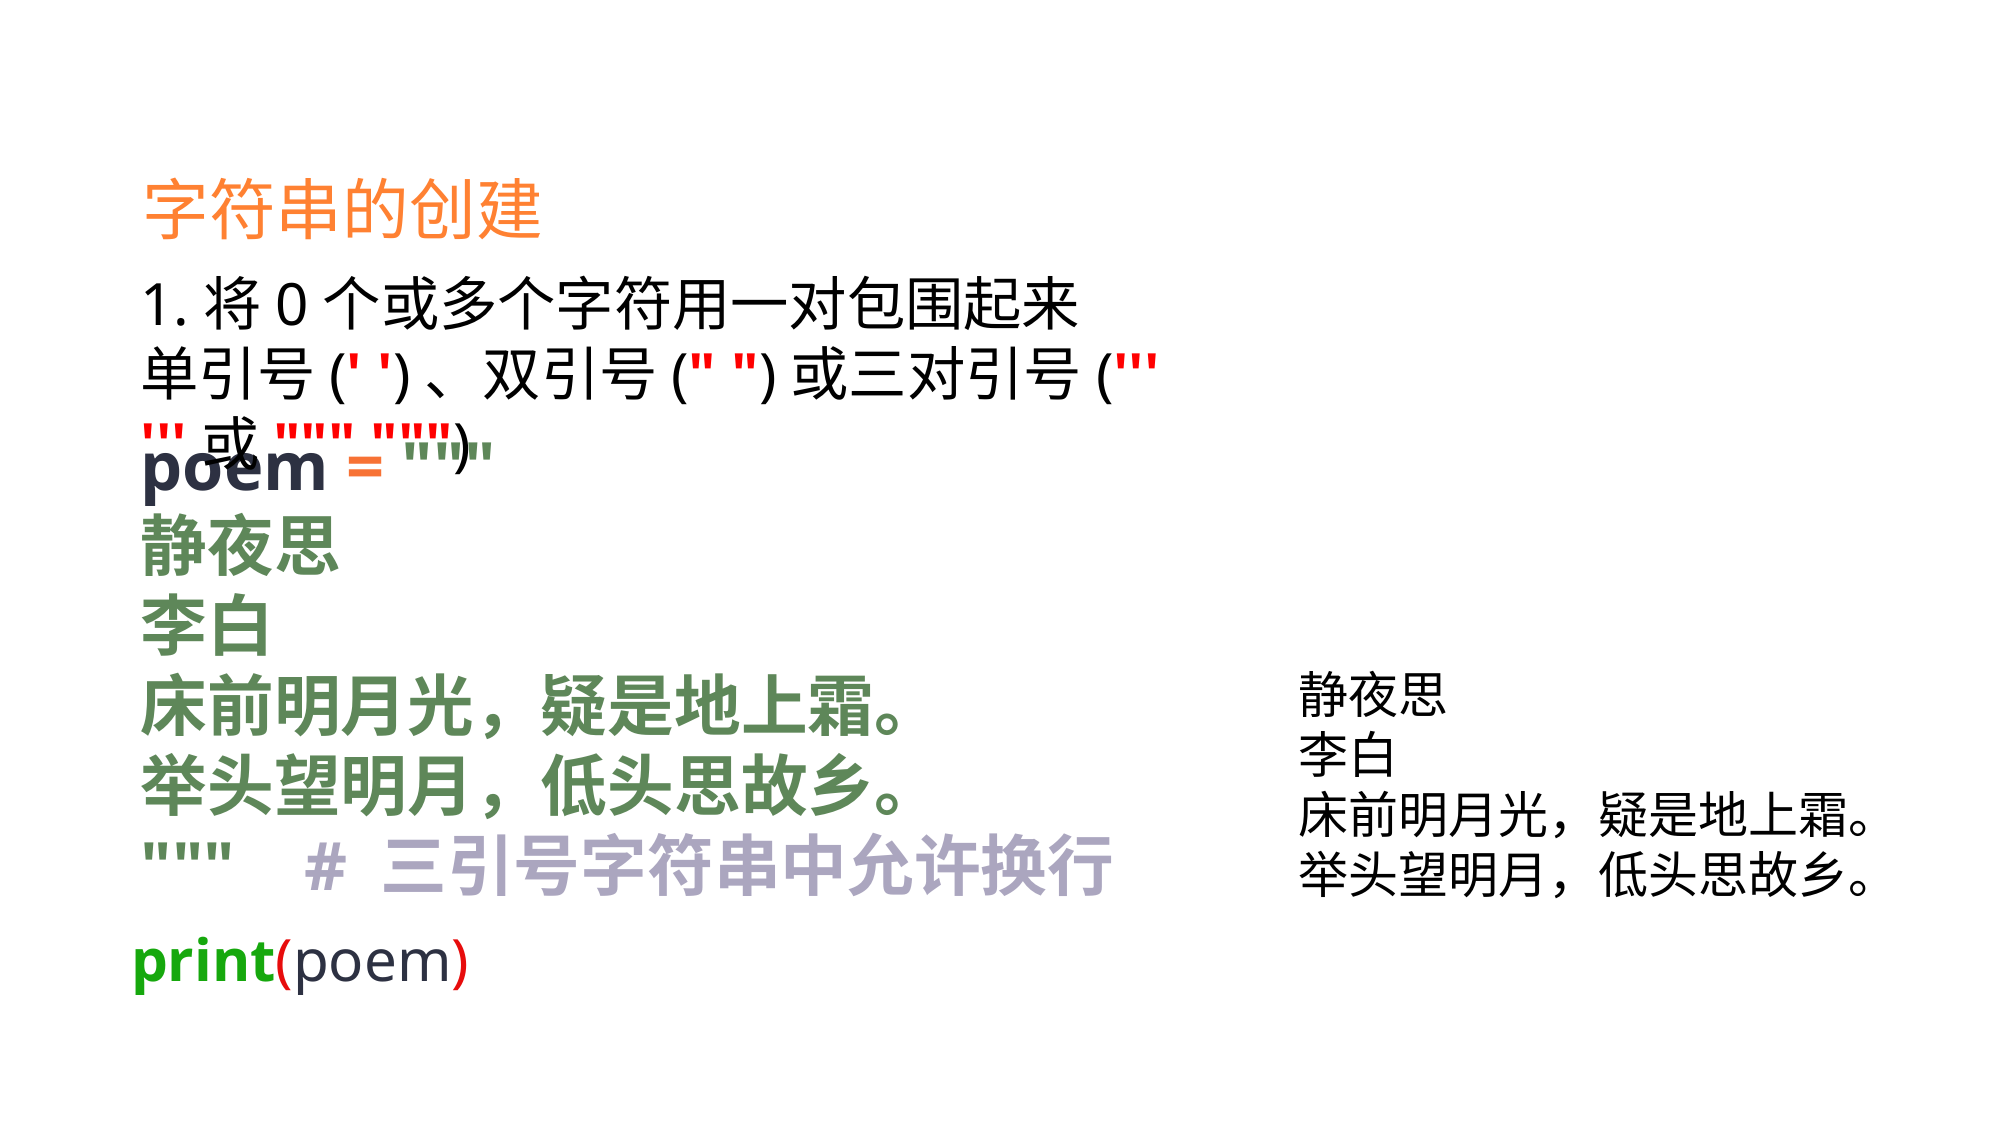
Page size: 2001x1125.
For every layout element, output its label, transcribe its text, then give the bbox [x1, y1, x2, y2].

text_box poem = """ 静夜思 李白 床前明月光，疑是地上霜。 举头望明月，低头思故乡。 """ # 三引号字符串中允许换行 [125, 485, 1272, 911]
text_box 字符串的创建 [127, 160, 559, 256]
text_box 静夜思 李白 床前明月光，疑是地上霜。 举头望明月，低头思故乡。 [1283, 655, 1894, 911]
text_box 1.将0个或多个字符用一对包围起来 单引号(' ')、双引号(" ")或三对引号(''' '''或""" """) [125, 259, 1390, 485]
text_box print(poem) [116, 916, 484, 1001]
